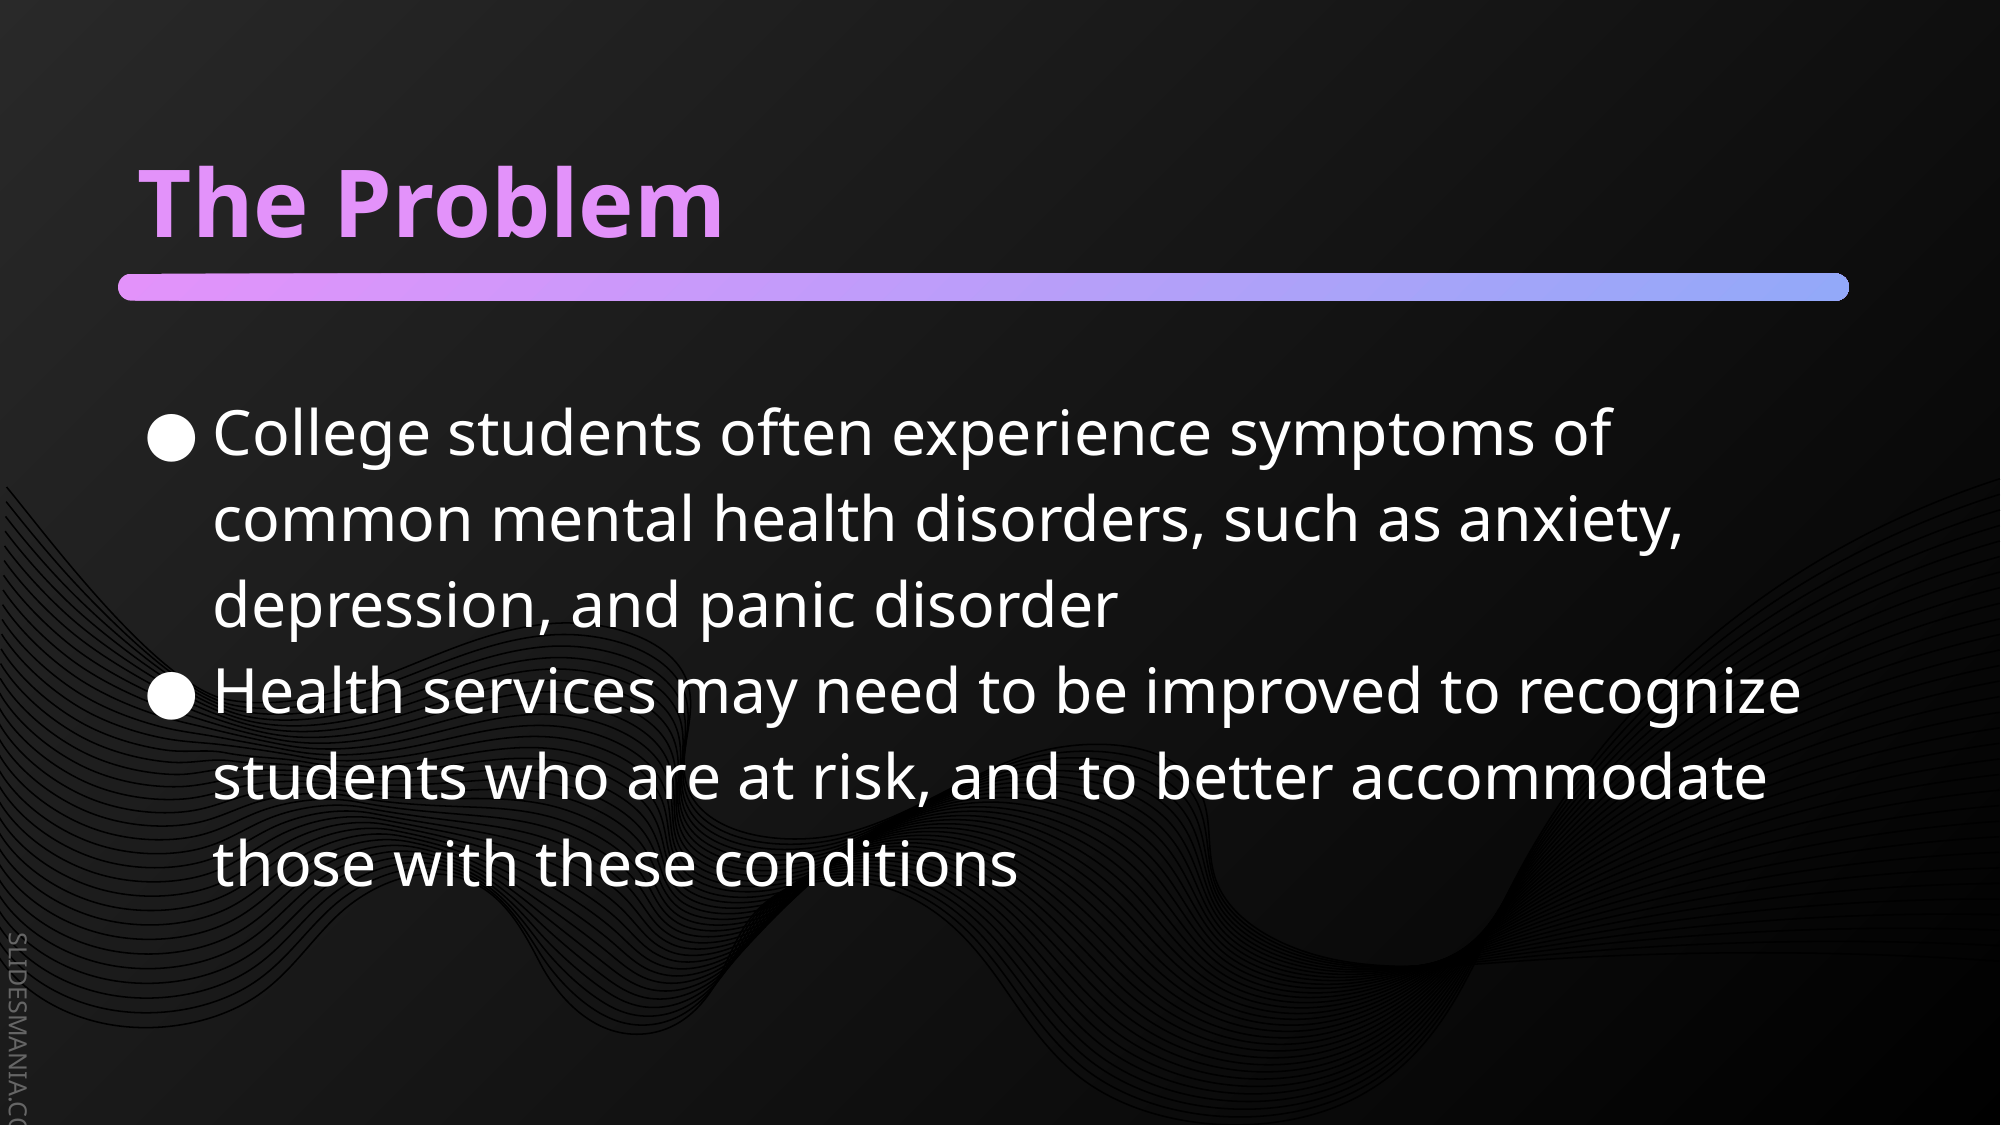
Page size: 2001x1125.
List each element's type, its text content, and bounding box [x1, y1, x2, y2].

list College students often experience symptoms of common mental health disorders, such as anxiety, depression, and panic disorder Health services may need to be improved to recognize students who are at risk, and to better accommodate those with these conditions [117, 361, 1849, 1001]
text_box [117, 273, 1849, 301]
title The Problem [117, 123, 1849, 249]
